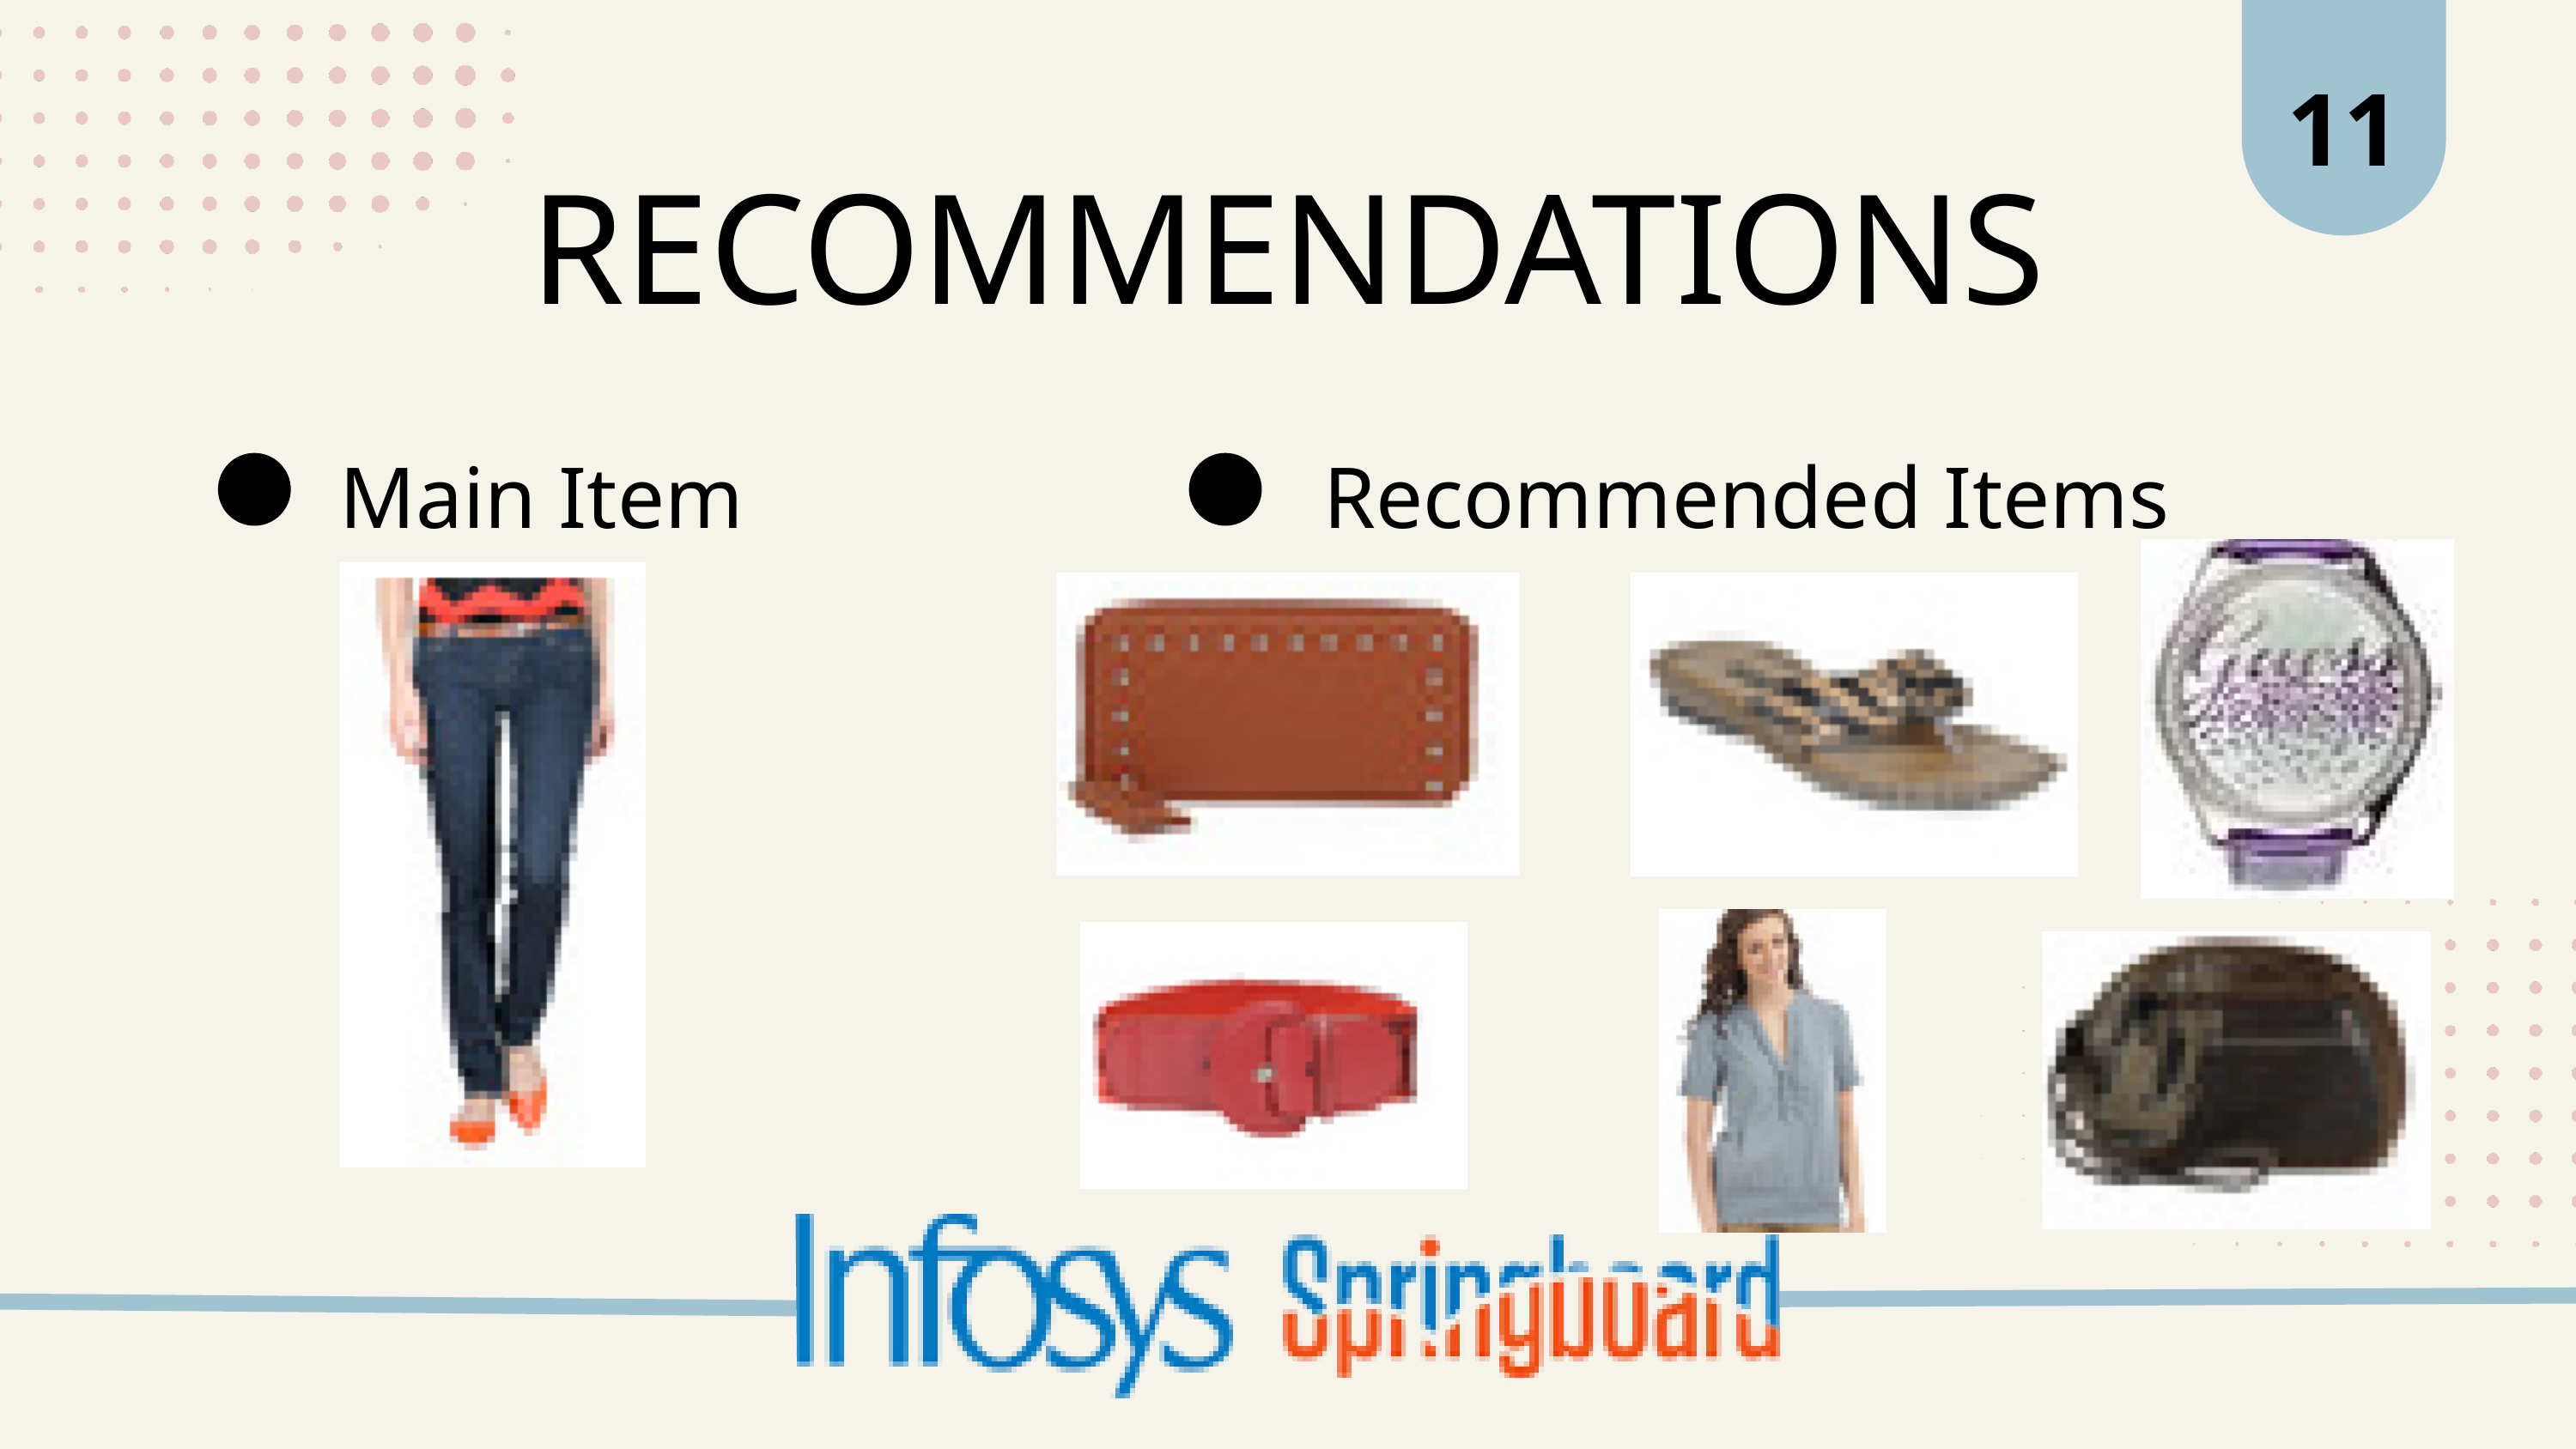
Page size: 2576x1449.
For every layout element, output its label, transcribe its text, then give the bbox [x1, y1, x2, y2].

text_box [0, 0, 516, 293]
text_box Recommended Items [1323, 427, 2385, 545]
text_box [2233, 0, 2455, 317]
text_box [1056, 573, 1520, 876]
text_box [1630, 573, 2078, 876]
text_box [217, 452, 291, 526]
text_box [1659, 909, 1886, 1233]
text_box [1079, 922, 1467, 1189]
text_box [2042, 931, 2432, 1229]
text_box RECOMMENDATIONS [339, 122, 2237, 336]
text_box [795, 1203, 1781, 1404]
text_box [1188, 452, 1262, 526]
text_box [1938, 898, 2576, 1247]
text_box [339, 562, 647, 1167]
text_box Main Item [339, 427, 1323, 545]
text_box [2141, 539, 2454, 899]
